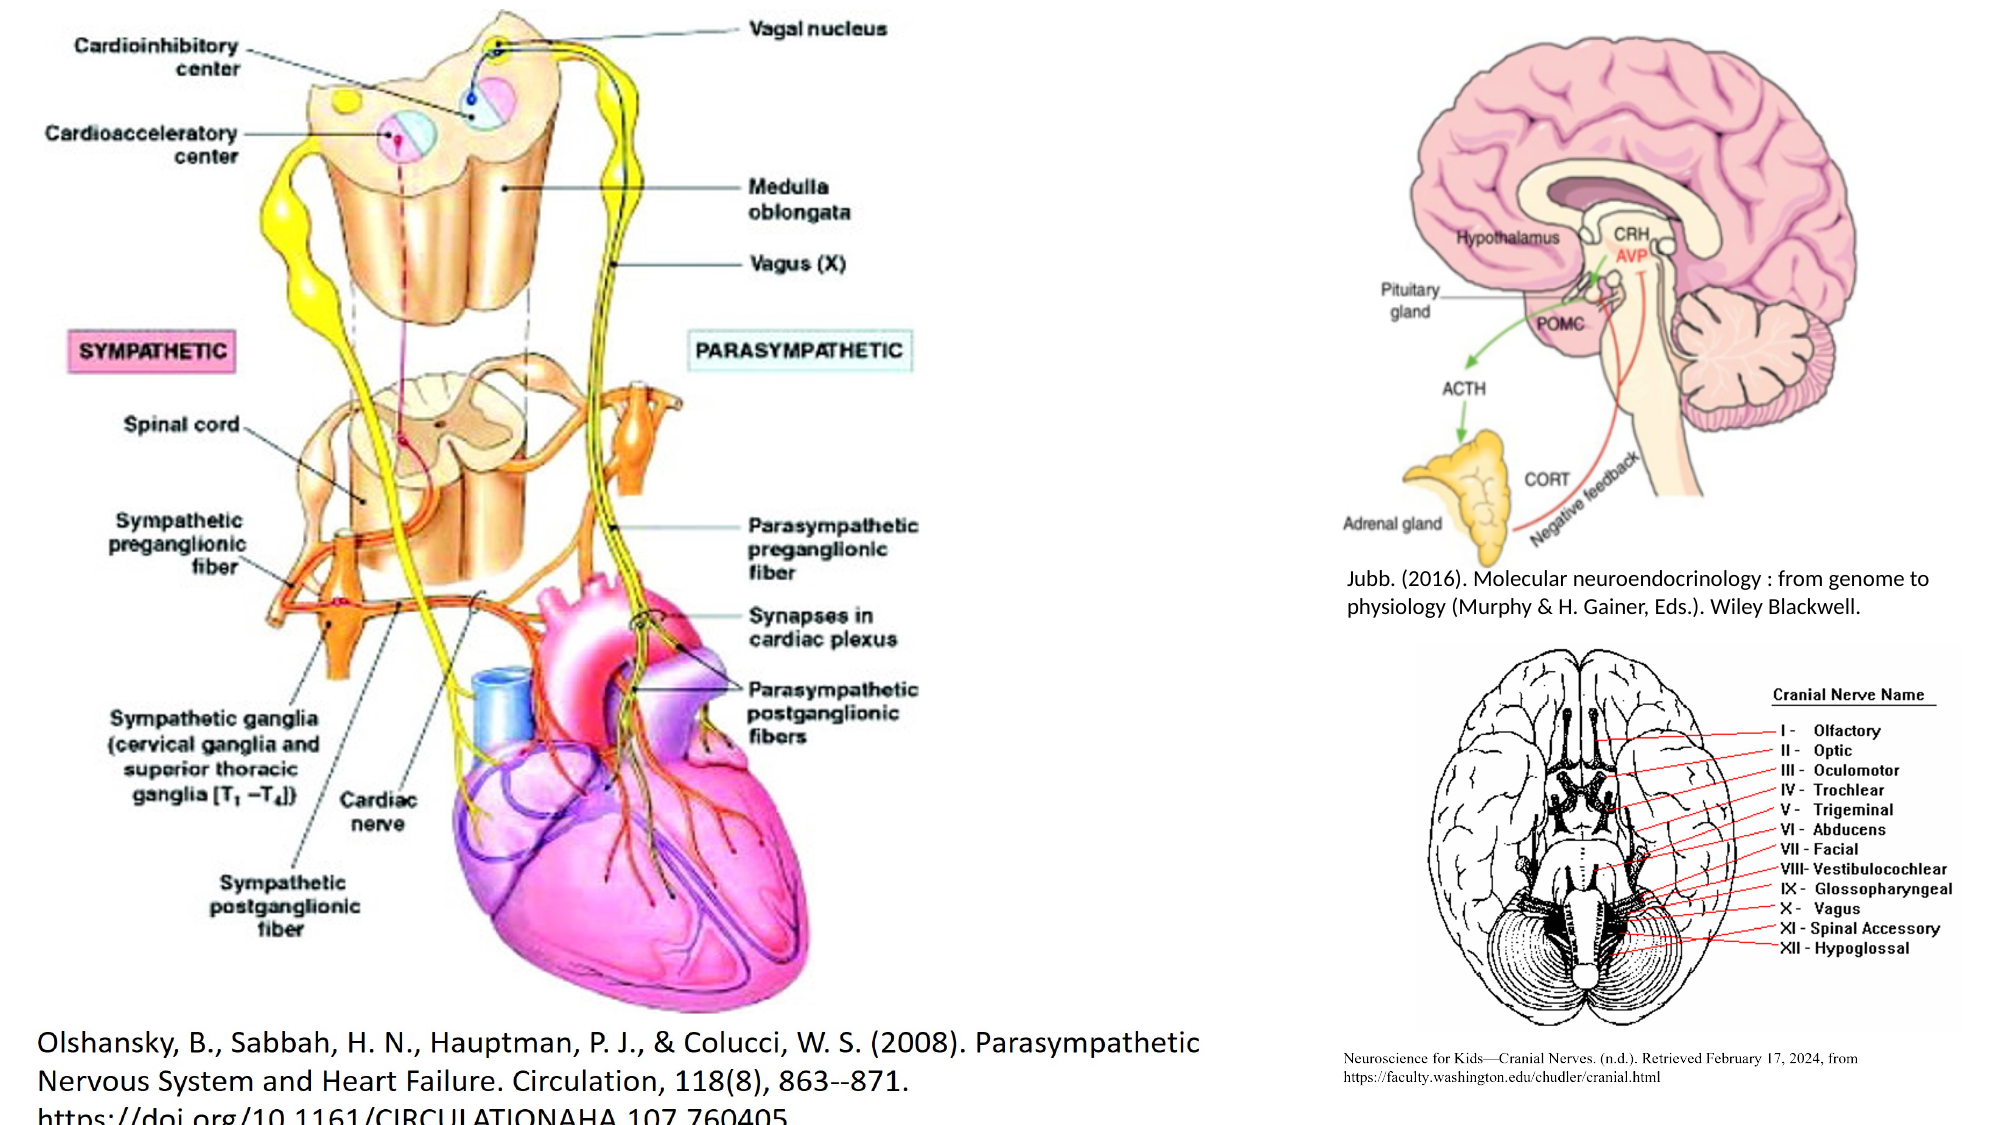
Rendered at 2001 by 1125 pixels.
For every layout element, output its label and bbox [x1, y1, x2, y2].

text_box [15, 8, 2000, 1125]
